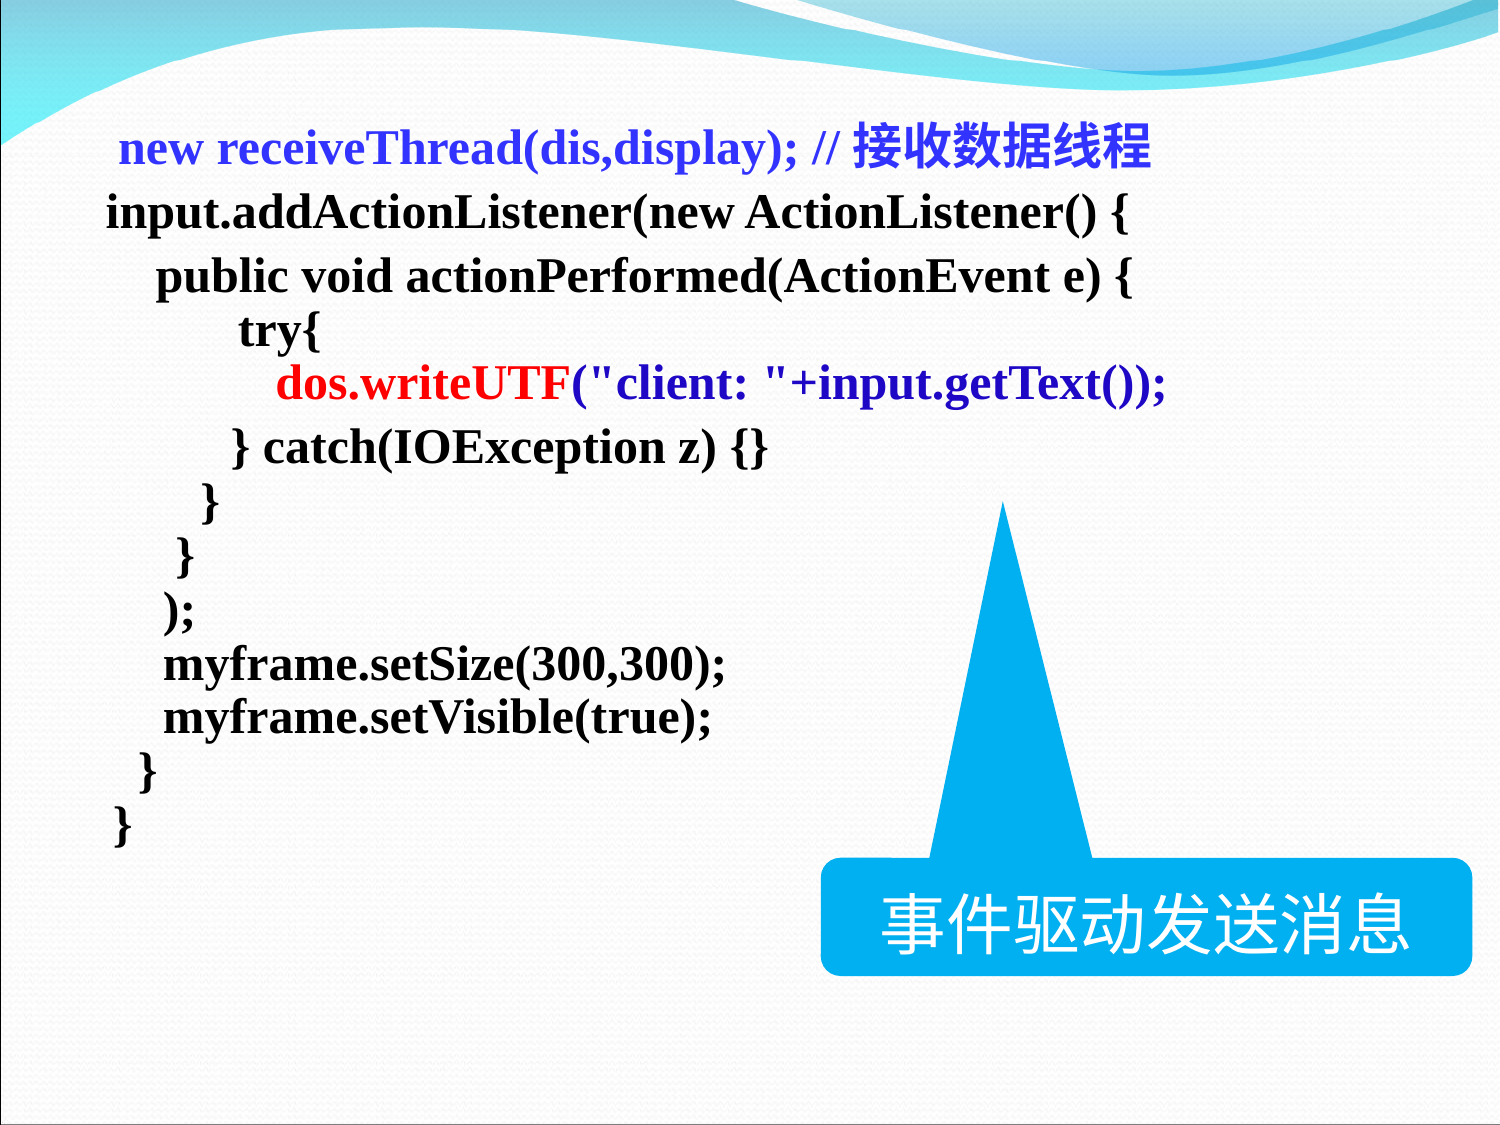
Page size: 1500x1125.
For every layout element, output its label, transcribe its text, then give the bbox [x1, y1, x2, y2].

list new receiveThread(dis,display); //接收数据线程 input.addActionListener(new ActionListener() { public void actionPerformed(ActionEvent e) { try{ dos.writeUTF("client: "+input.getText()); } catch(IOException z) {} } } ); myframe.setSize(300,300); myframe.setVisible(true); } } [53, 113, 1449, 1005]
picture [0, 0, 1500, 1125]
text_box 事件驱动发送消息 [820, 501, 1473, 977]
